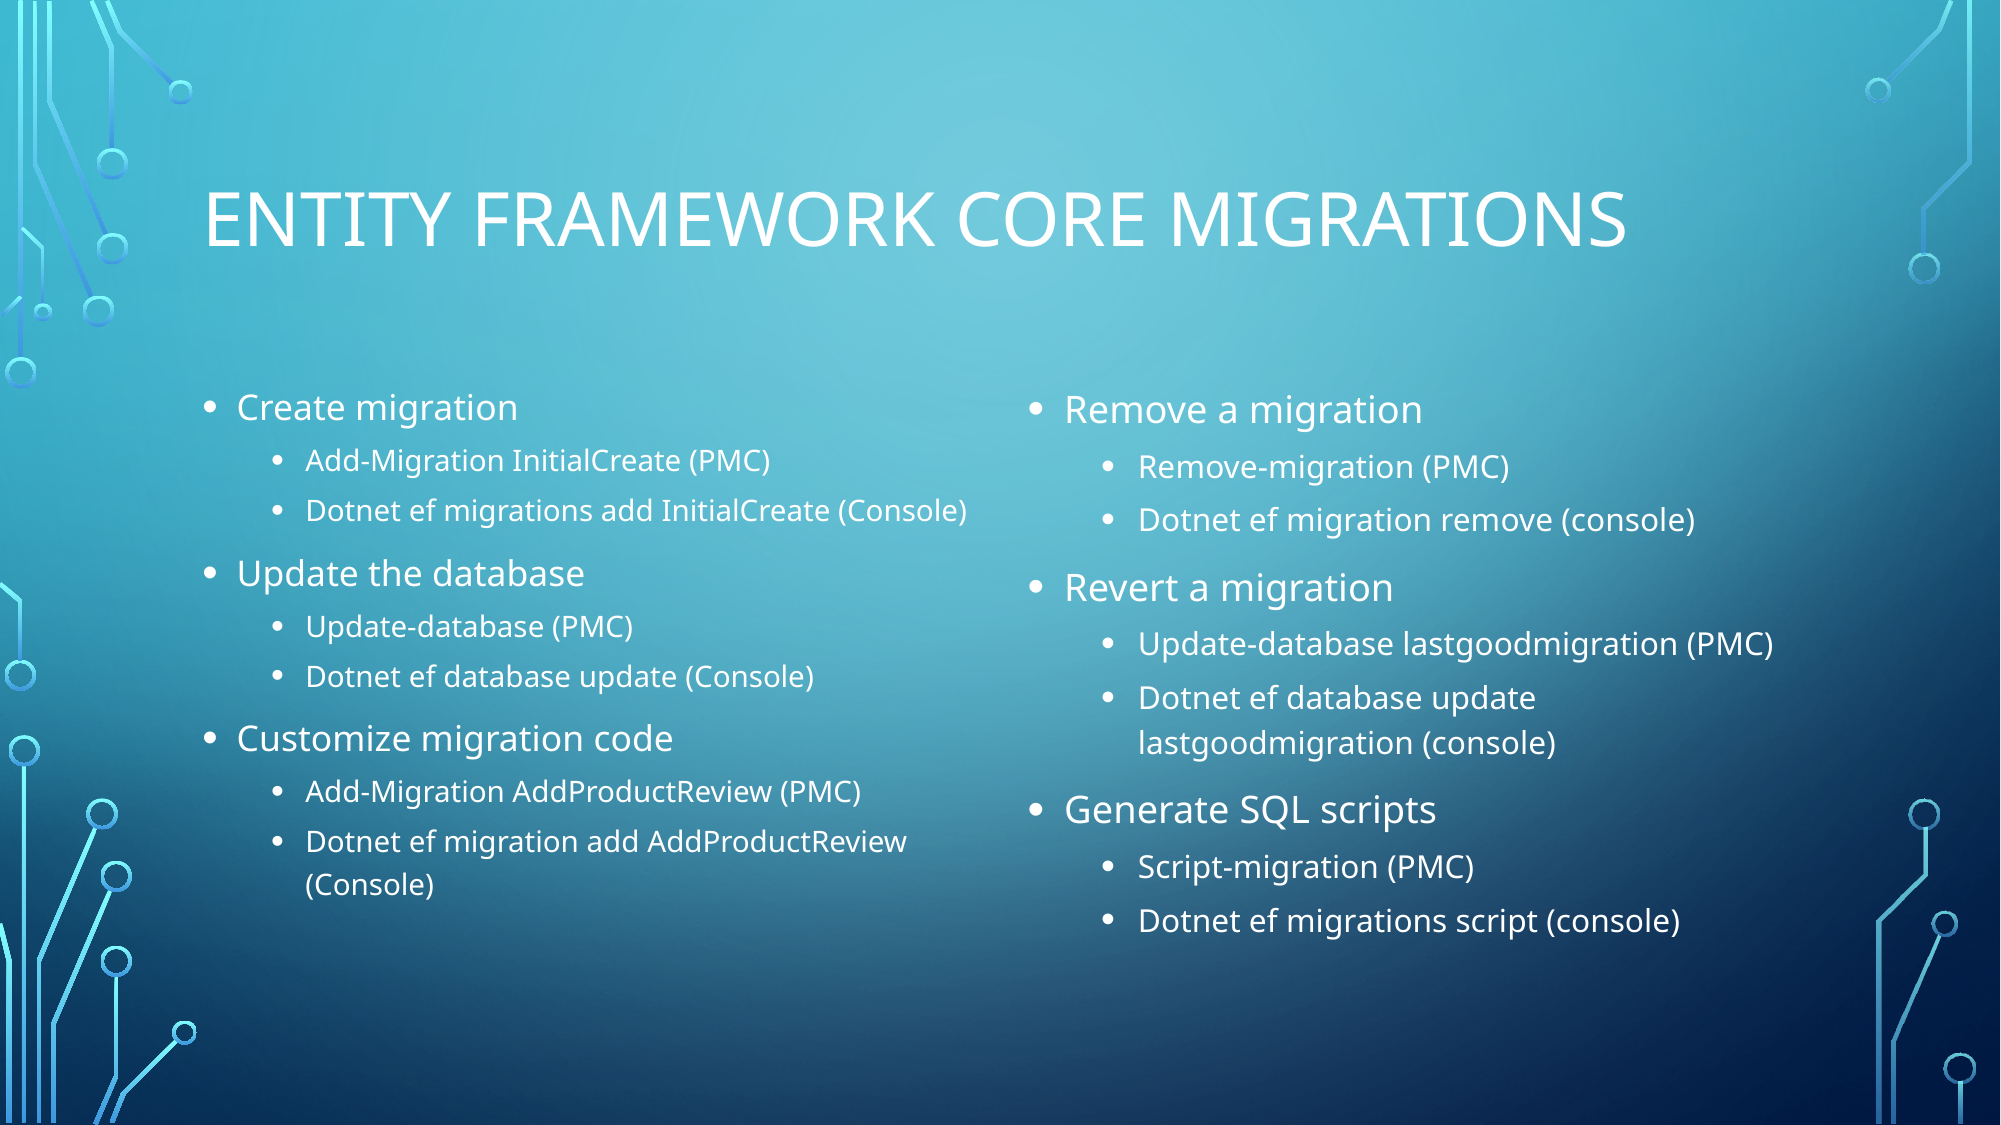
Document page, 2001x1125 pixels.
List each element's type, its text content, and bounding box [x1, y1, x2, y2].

list Create migration Add-Migration InitialCreate (PMC) Dotnet ef migrations add InitialCreate (Console) Update the database Update-database (PMC) Dotnet ef database update (Console) Customize migration code Add-Migration AddProductReview (PMC) Dotnet ef migration add AddProductReview (Console) [187, 369, 988, 950]
list Remove a migration Remove-migration (PMC) Dotnet ef migration remove (console) Revert a migration Update-database lastgoodmigration (PMC) Dotnet ef database update lastgoodmigration (console) Generate SQL scripts Script-migration (PMC) Dotnet ef migrations script (console) [1012, 369, 1813, 950]
title Entity Framework Core Migrations [187, 101, 1813, 344]
